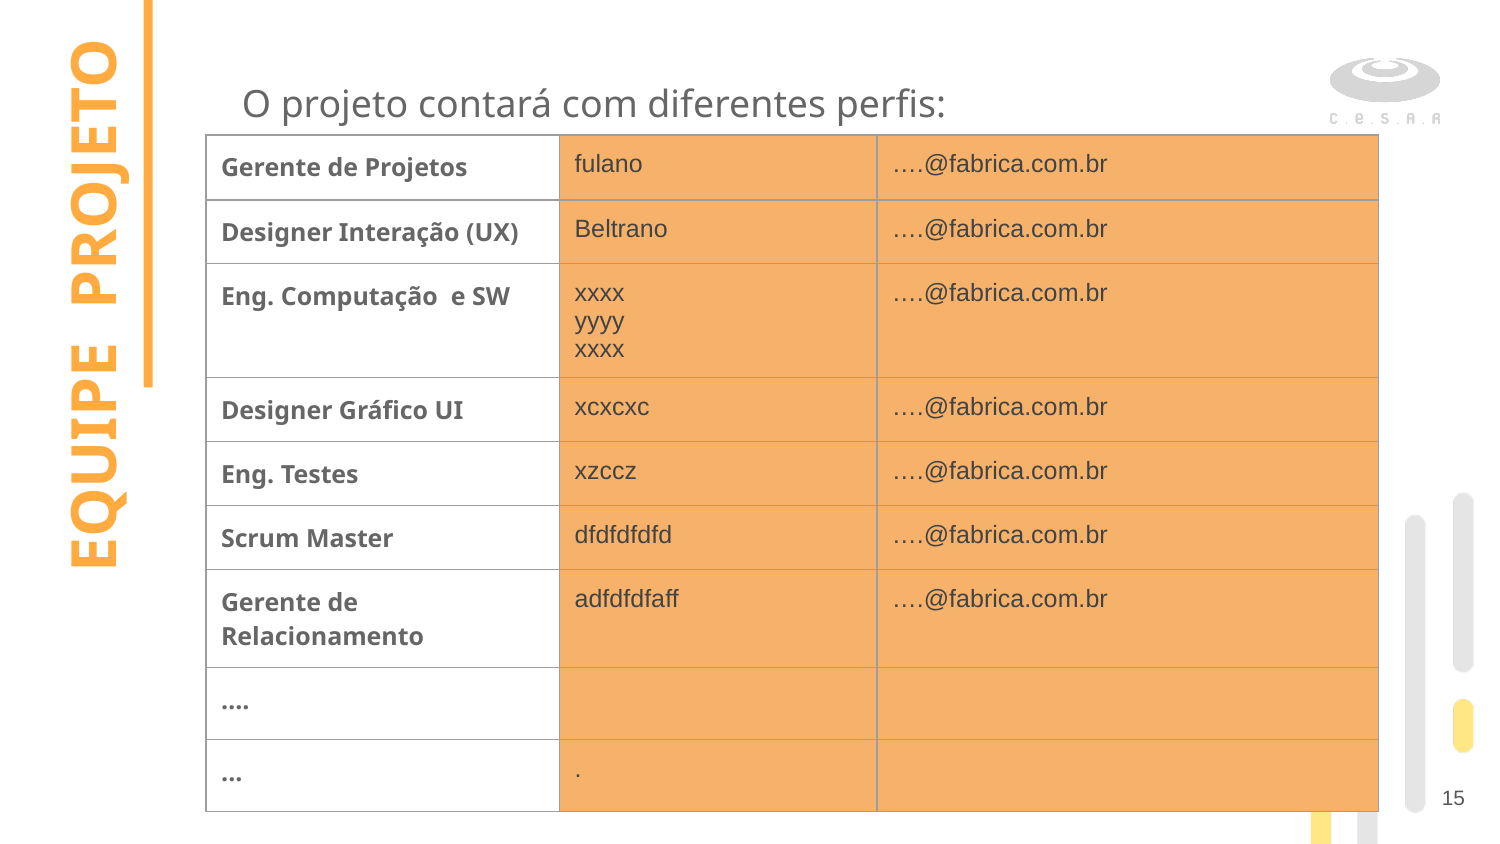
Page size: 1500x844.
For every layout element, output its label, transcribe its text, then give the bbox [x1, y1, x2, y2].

table_cell Scrum Master [207, 506, 559, 569]
picture [1330, 58, 1440, 124]
table_cell adfdfdfaff [560, 570, 876, 667]
text_box EQUIPE PROJETO [38, 10, 135, 588]
table_cell . [560, 740, 876, 811]
picture [1287, 406, 1500, 844]
table_header fulano [560, 136, 876, 199]
table_cell [878, 668, 1282, 739]
table_cell ….@fabrica.com.br [878, 506, 1282, 569]
table_cell ….@fabrica.com.br [878, 442, 1282, 505]
table_cell Eng. Computação e SW [207, 264, 559, 377]
table_cell Designer Gráfico UI [207, 378, 559, 441]
table_header Gerente de Projetos [207, 136, 559, 199]
table_cell ….@fabrica.com.br [878, 201, 1378, 263]
table_cell xxxx yyyy xxxx [560, 264, 876, 377]
table_cell Beltrano [560, 201, 876, 263]
table_cell ….@fabrica.com.br [878, 264, 1378, 377]
table_cell Designer Interação (UX) [207, 201, 559, 263]
table_cell Eng. Testes [207, 442, 559, 505]
table_cell ... [207, 740, 559, 811]
text_box [143, 0, 153, 388]
table_header ….@fabrica.com.br [878, 136, 1378, 199]
table_cell xcxcxc [560, 378, 876, 441]
table_cell …. [207, 668, 559, 739]
table_cell ….@fabrica.com.br [878, 378, 1378, 441]
table_cell [878, 740, 1282, 811]
text_box O projeto contará com diferentes perfis: [226, 58, 1273, 134]
table_cell xzccz [560, 442, 876, 505]
table_cell ….@fabrica.com.br [878, 570, 1282, 667]
table_cell dfdfdfdfd [560, 506, 876, 569]
table_cell [560, 668, 876, 739]
table_cell Gerente de Relacionamento [207, 570, 559, 667]
